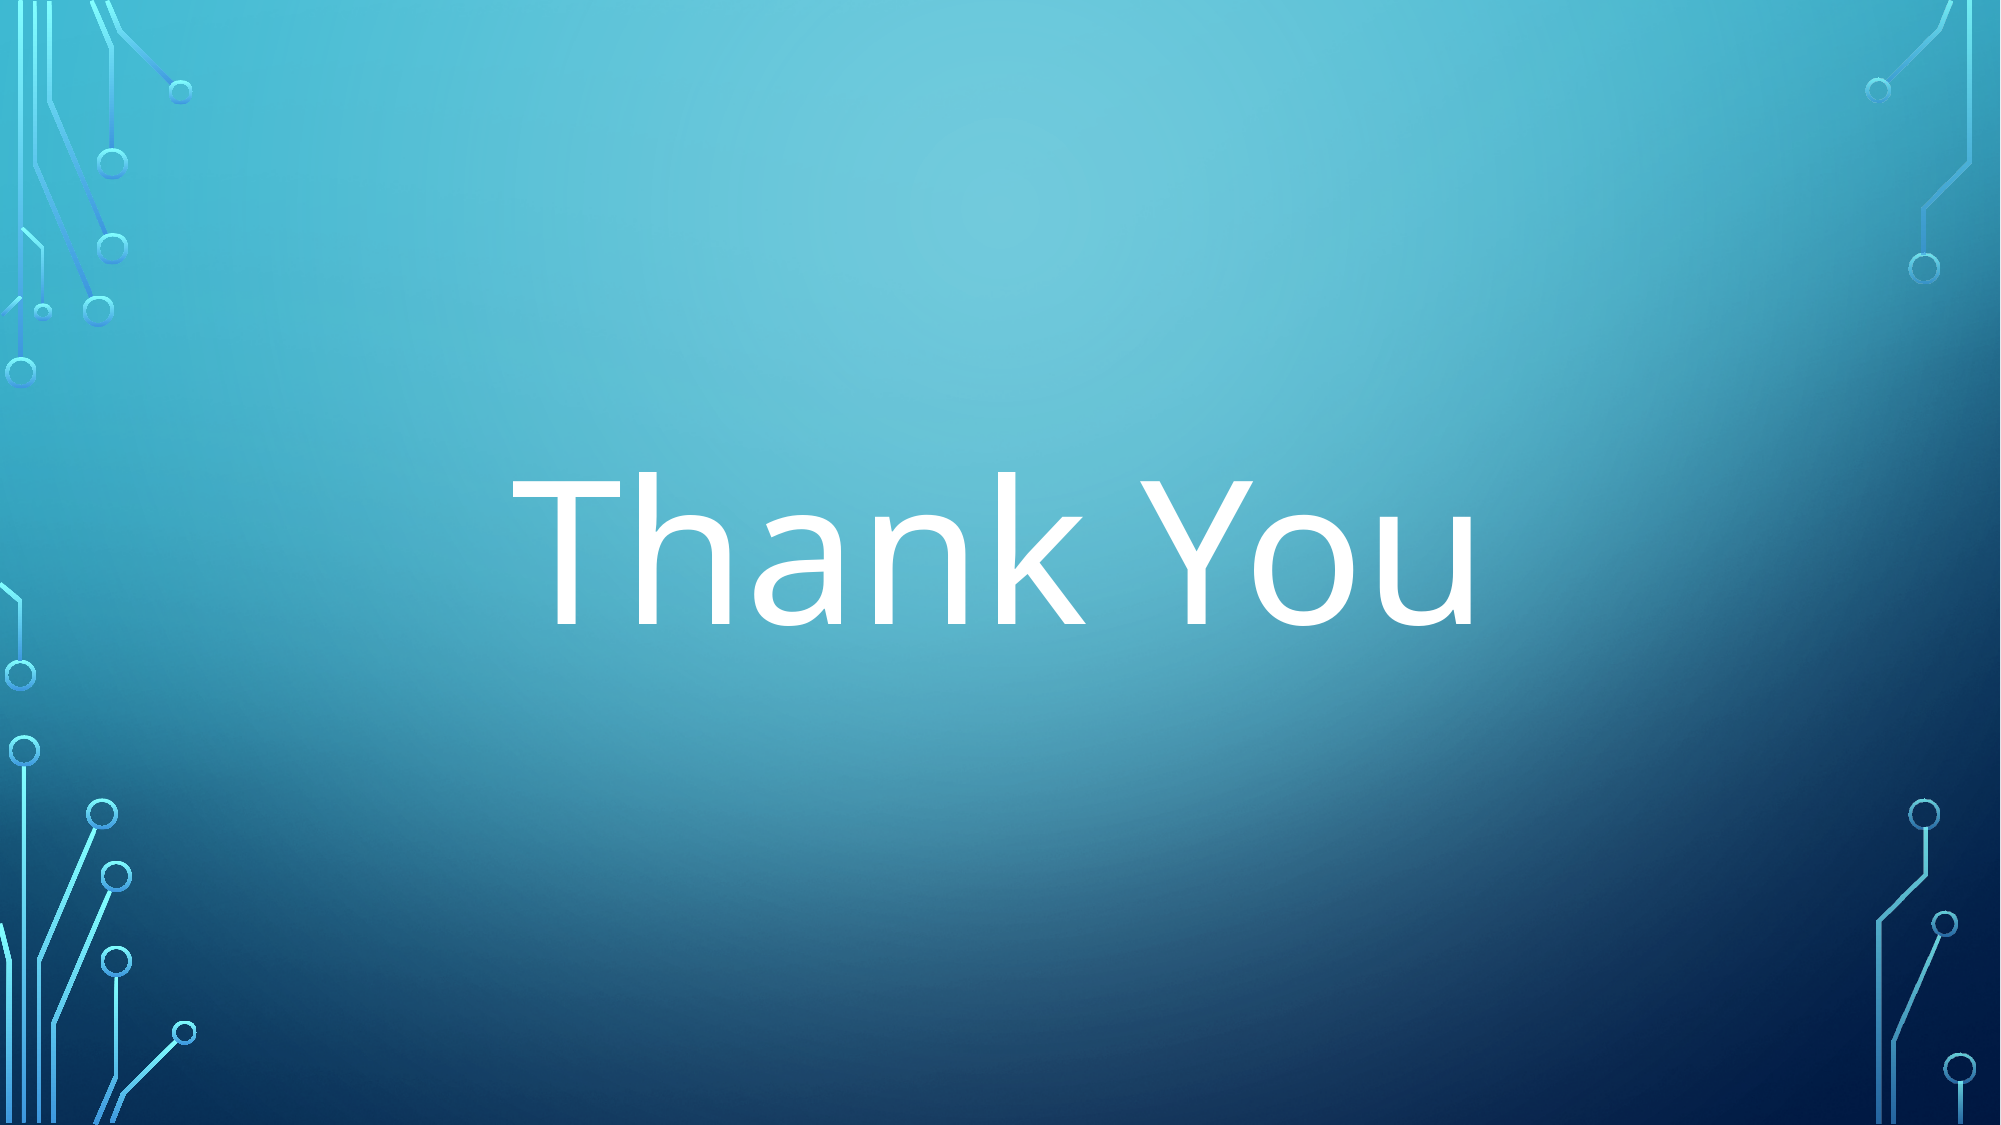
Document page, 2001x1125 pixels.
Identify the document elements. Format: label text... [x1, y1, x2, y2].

list Thank You [187, 369, 1813, 950]
